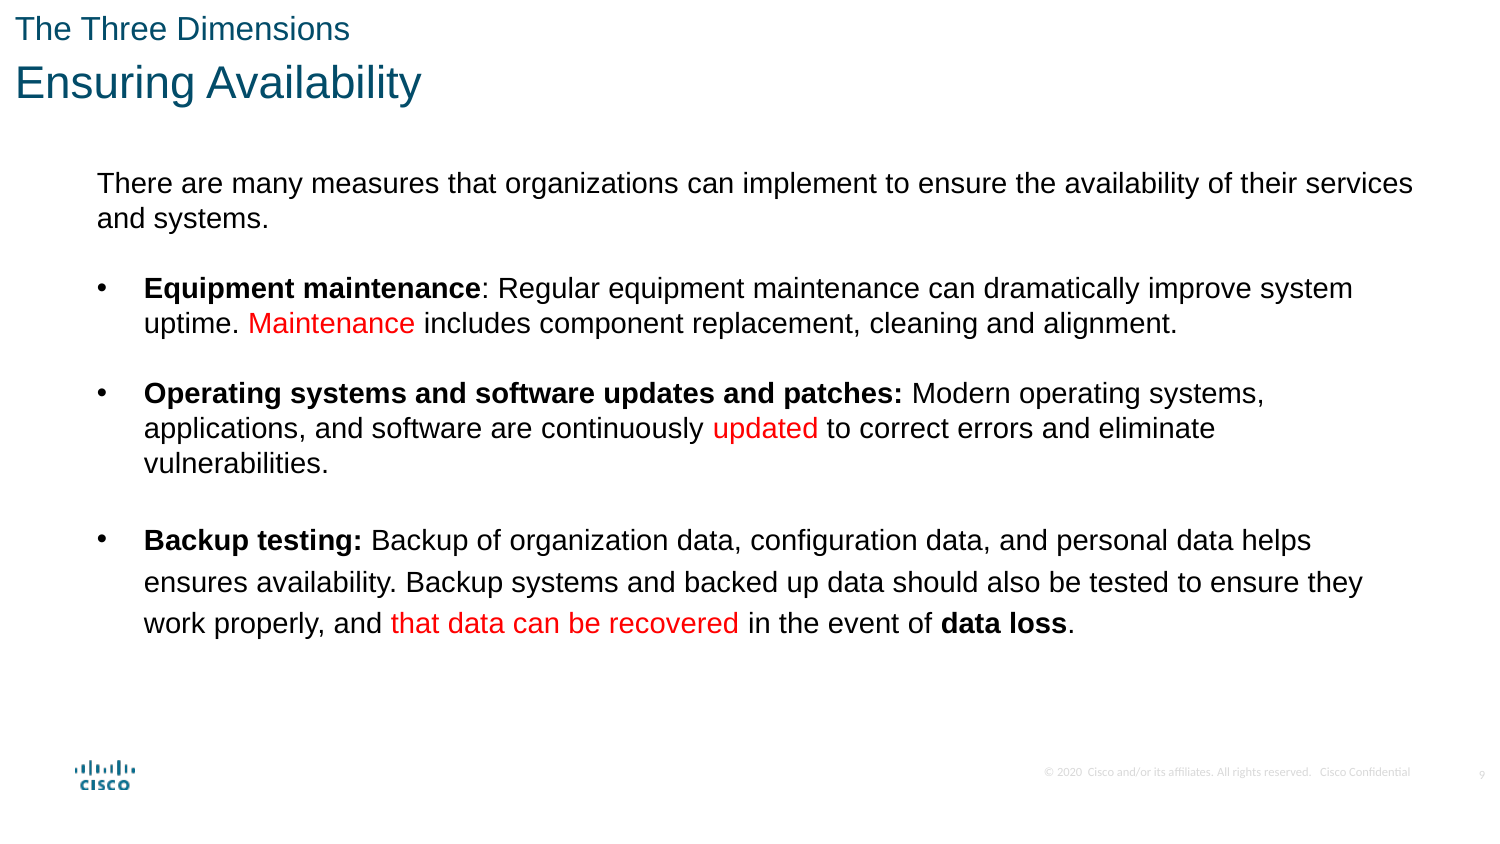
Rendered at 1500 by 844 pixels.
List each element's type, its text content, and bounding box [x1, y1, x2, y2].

picture [75, 759, 135, 790]
text_box There are many measures that organizations can implement to ensure the availability of their services and systems. Equipment maintenance: Regular equipment maintenance can dramatically improve system uptime. Maintenance includes component replacement, cleaning and alignment. Operating systems and software updates and patches: Modern operating systems, applications, and software are continuously updated to correct errors and eliminate vulnerabilities. Backup testing: Backup of organization data, configuration data, and personal data helps ensures availability. Backup systems and backed up data should also be tested to ensure they work properly, and that data can be recovered in the event of data loss. [81, 157, 1432, 615]
list The Three Dimensions [0, 0, 1500, 45]
slide_number 9 [1425, 759, 1500, 797]
list Ensuring Availability [0, 45, 1500, 134]
